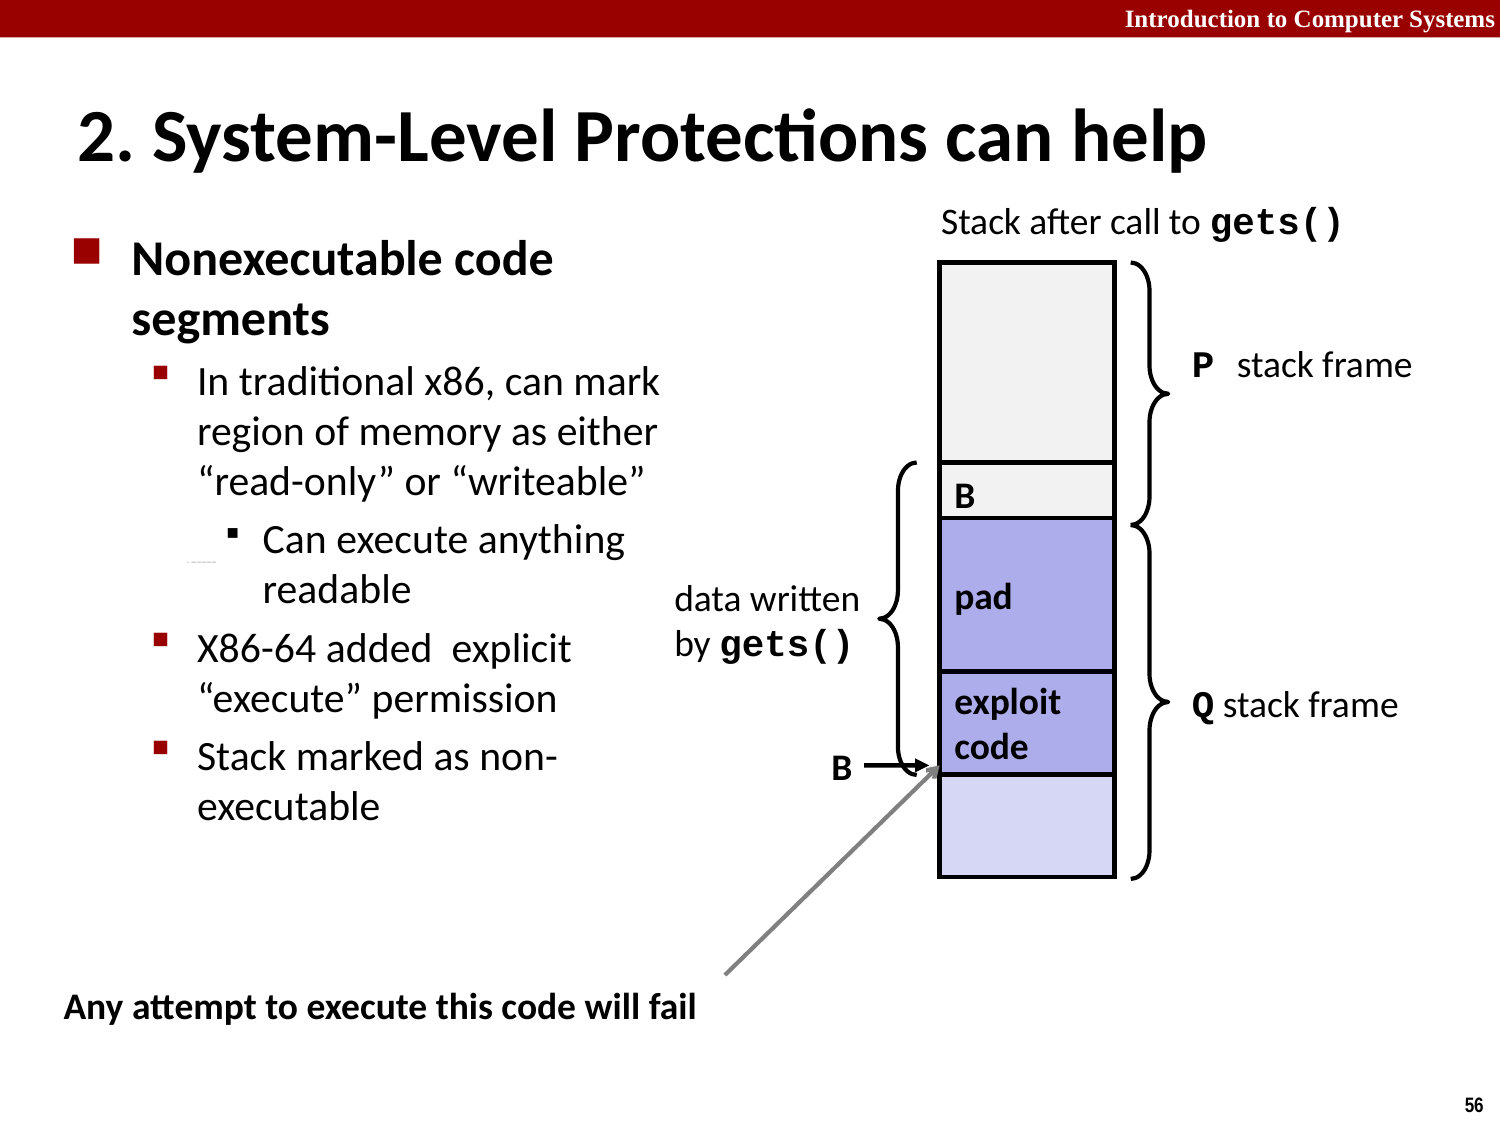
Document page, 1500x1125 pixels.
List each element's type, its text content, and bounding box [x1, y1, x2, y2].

list Nonexecutable code segments In traditional x86, can mark region of memory as either “read-only” or “writeable” Can execute anything readable X86-64 added explicit “execute” permission Stack marked as non-executable [59, 217, 726, 1076]
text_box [724, 765, 940, 976]
text_box Any attempt to execute this code will fail [48, 974, 713, 1035]
title 2. System-Level Protections can help [62, 87, 1388, 176]
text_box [659, 189, 1431, 880]
